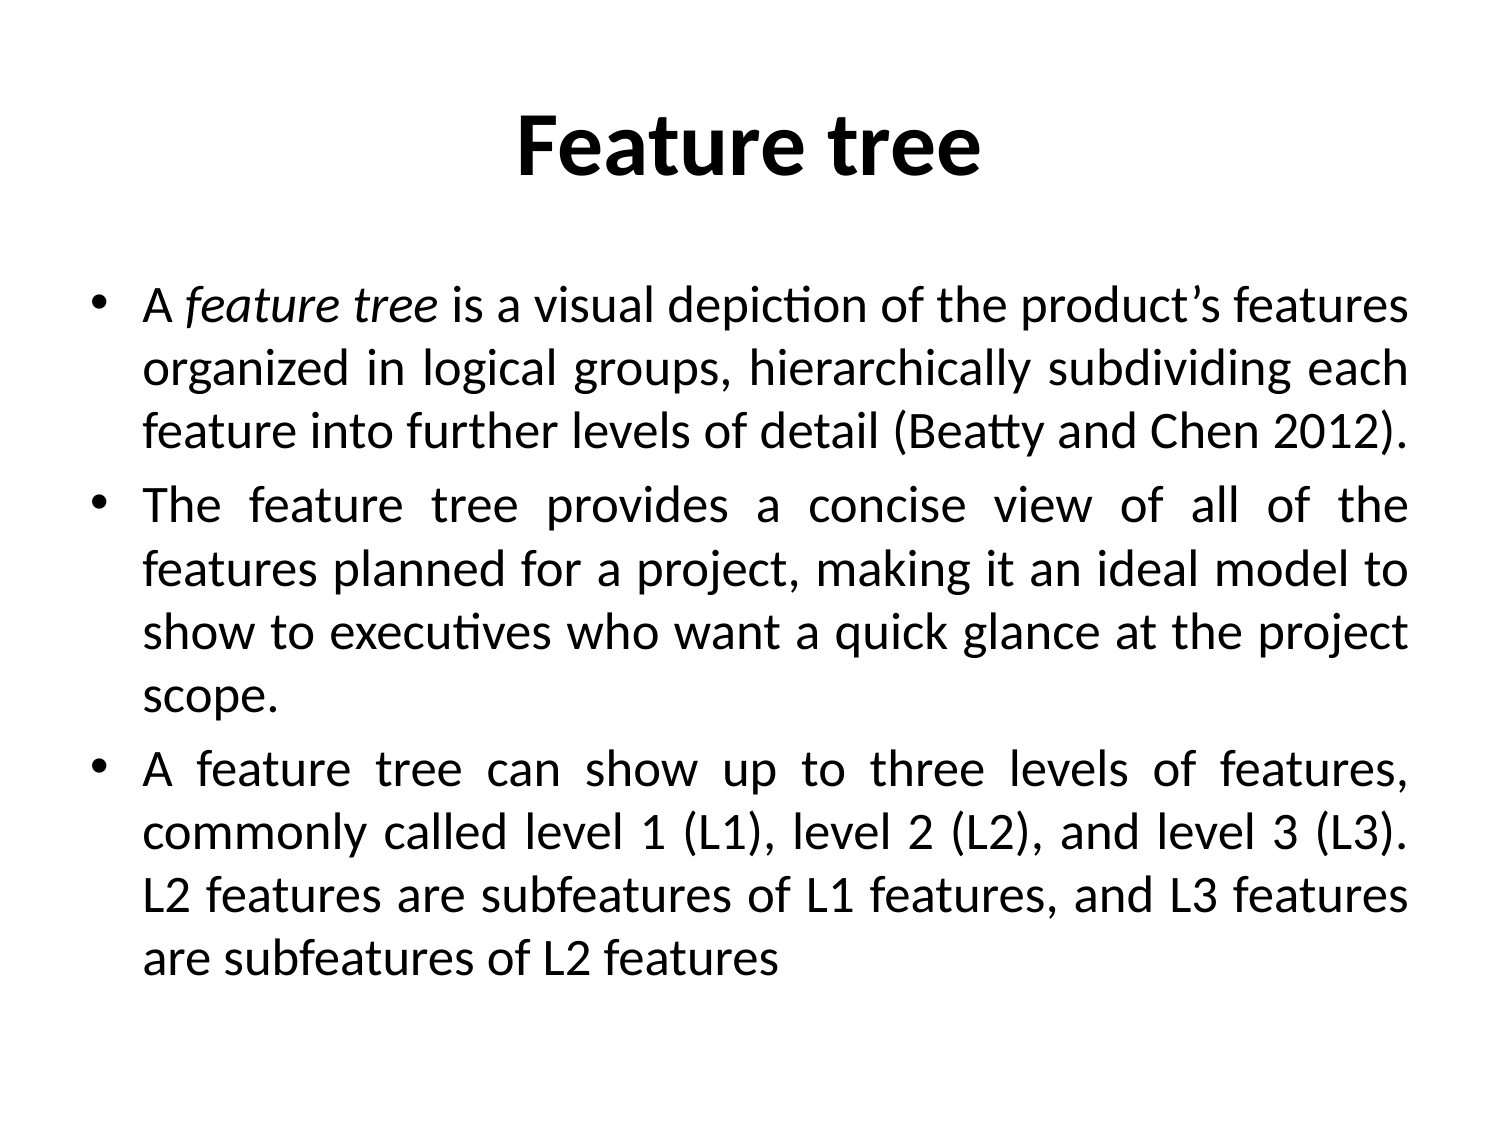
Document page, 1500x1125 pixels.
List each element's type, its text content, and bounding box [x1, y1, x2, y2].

title Feature tree [75, 45, 1425, 233]
list A feature tree is a visual depiction of the product’s features organized in logical groups, hierarchically subdividing each feature into further levels of detail (Beatty and Chen 2012). The feature tree provides a concise view of all of the features planned for a project, making it an ideal model to show to executives who want a quick glance at the project scope. A feature tree can show up to three levels of features, commonly called level 1 (L1), level 2 (L2), and level 3 (L3). L2 features are subfeatures of L1 features, and L3 features are subfeatures of L2 features [75, 262, 1425, 1063]
